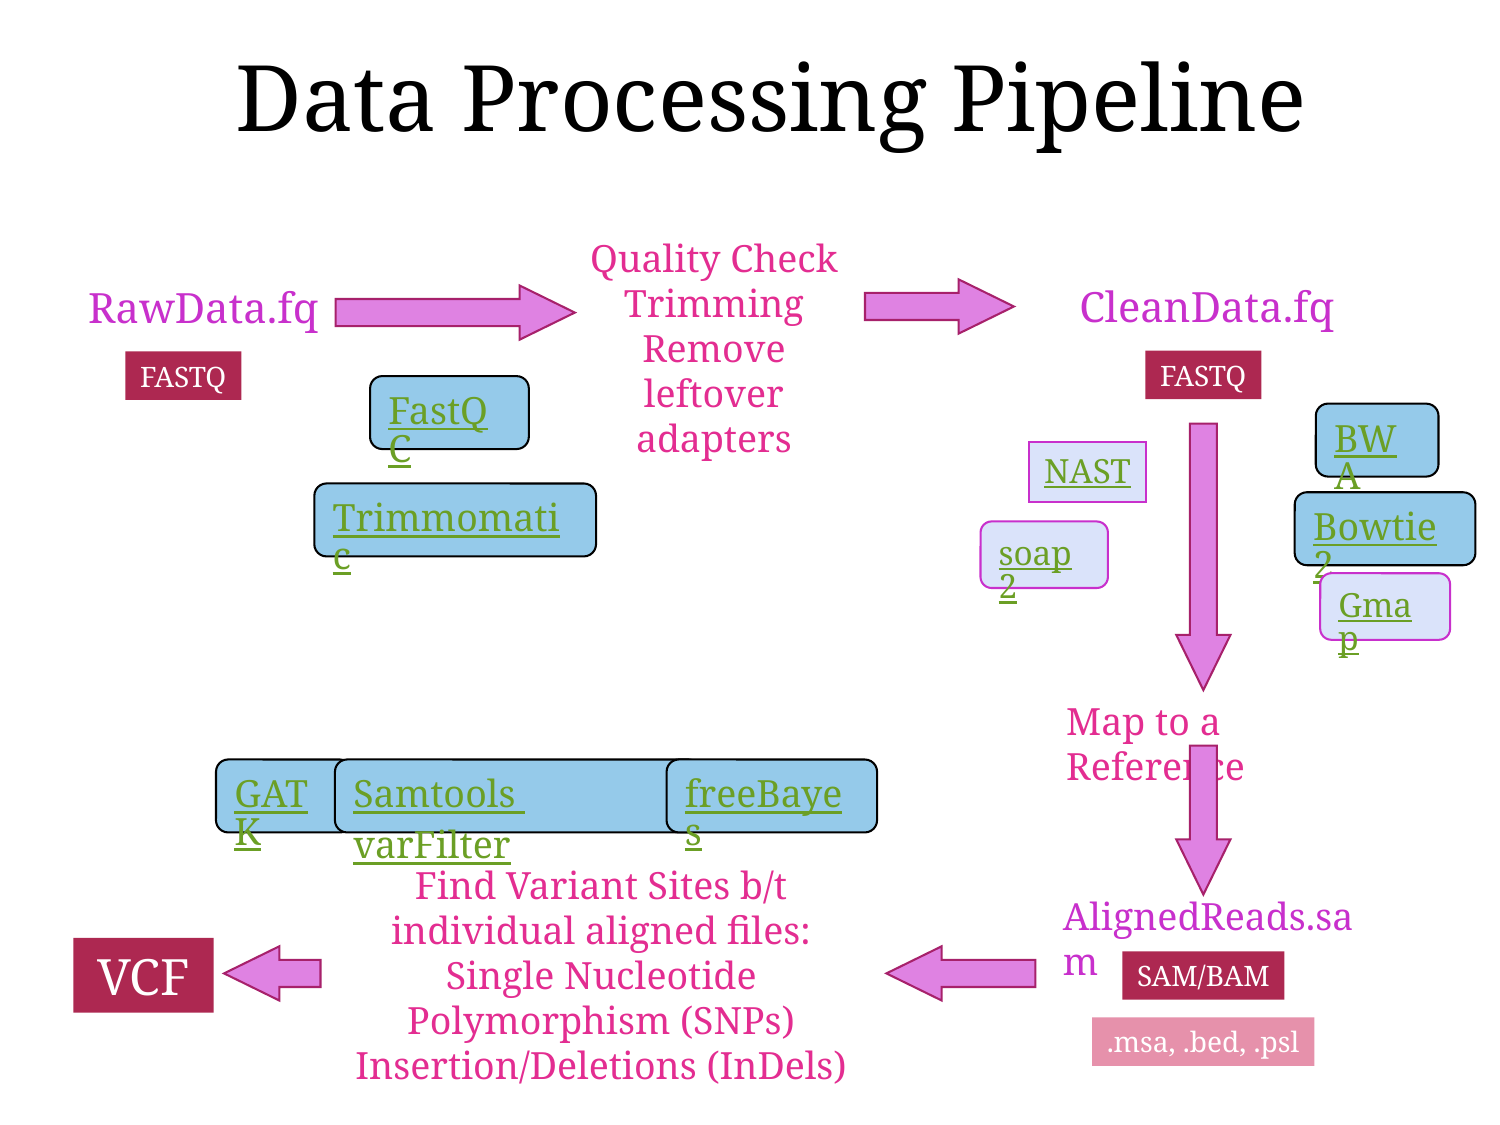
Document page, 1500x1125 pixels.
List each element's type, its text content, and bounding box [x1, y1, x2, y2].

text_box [988, 403, 1464, 751]
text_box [73, 759, 1036, 1097]
title Data Processing Pipeline [125, 44, 1419, 160]
text_box FASTQ [125, 351, 242, 400]
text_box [1048, 745, 1397, 1067]
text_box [865, 273, 1424, 400]
text_box RawData.fq [73, 274, 335, 339]
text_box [335, 227, 853, 551]
